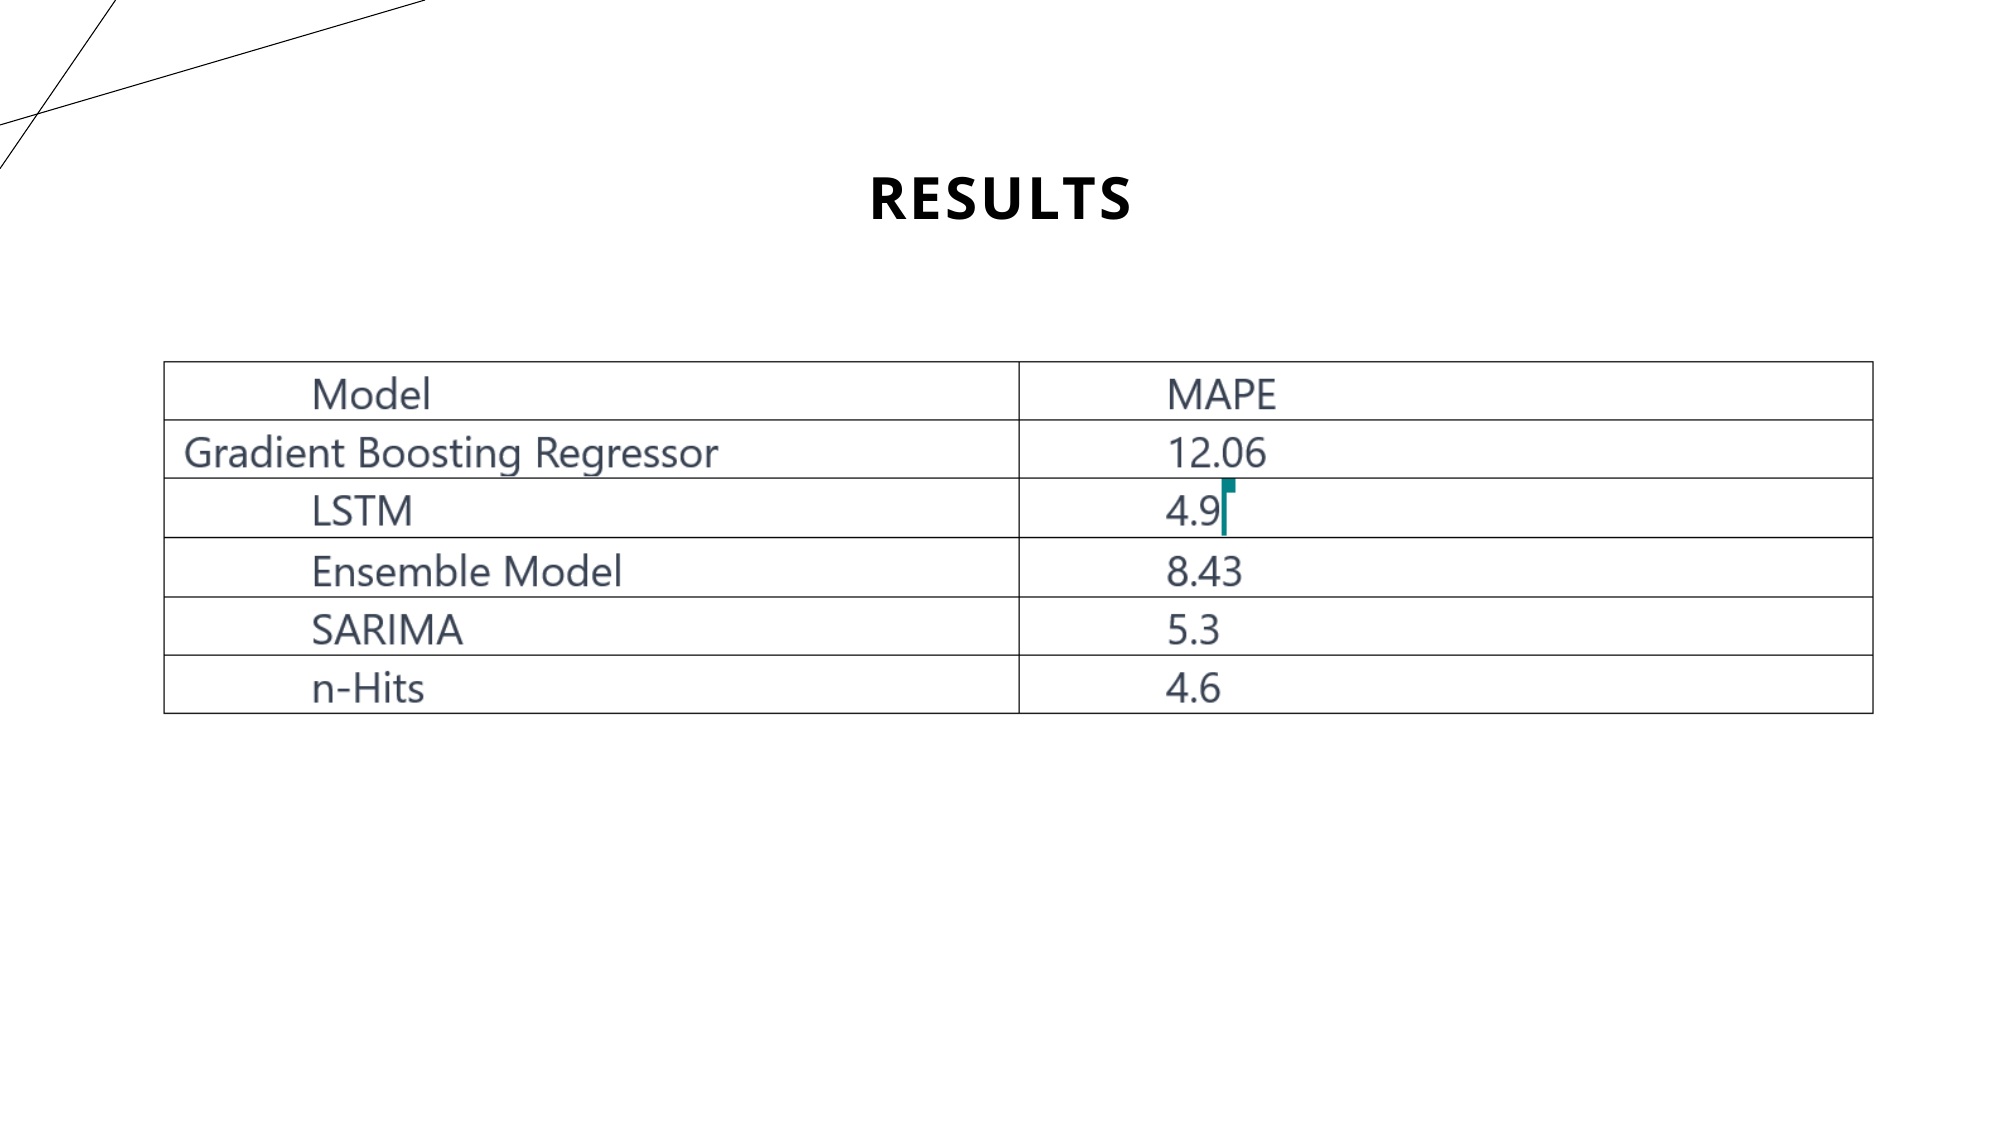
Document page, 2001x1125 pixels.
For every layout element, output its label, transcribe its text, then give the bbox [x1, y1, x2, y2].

picture [151, 341, 1899, 747]
title RESULTS [137, 22, 1863, 240]
